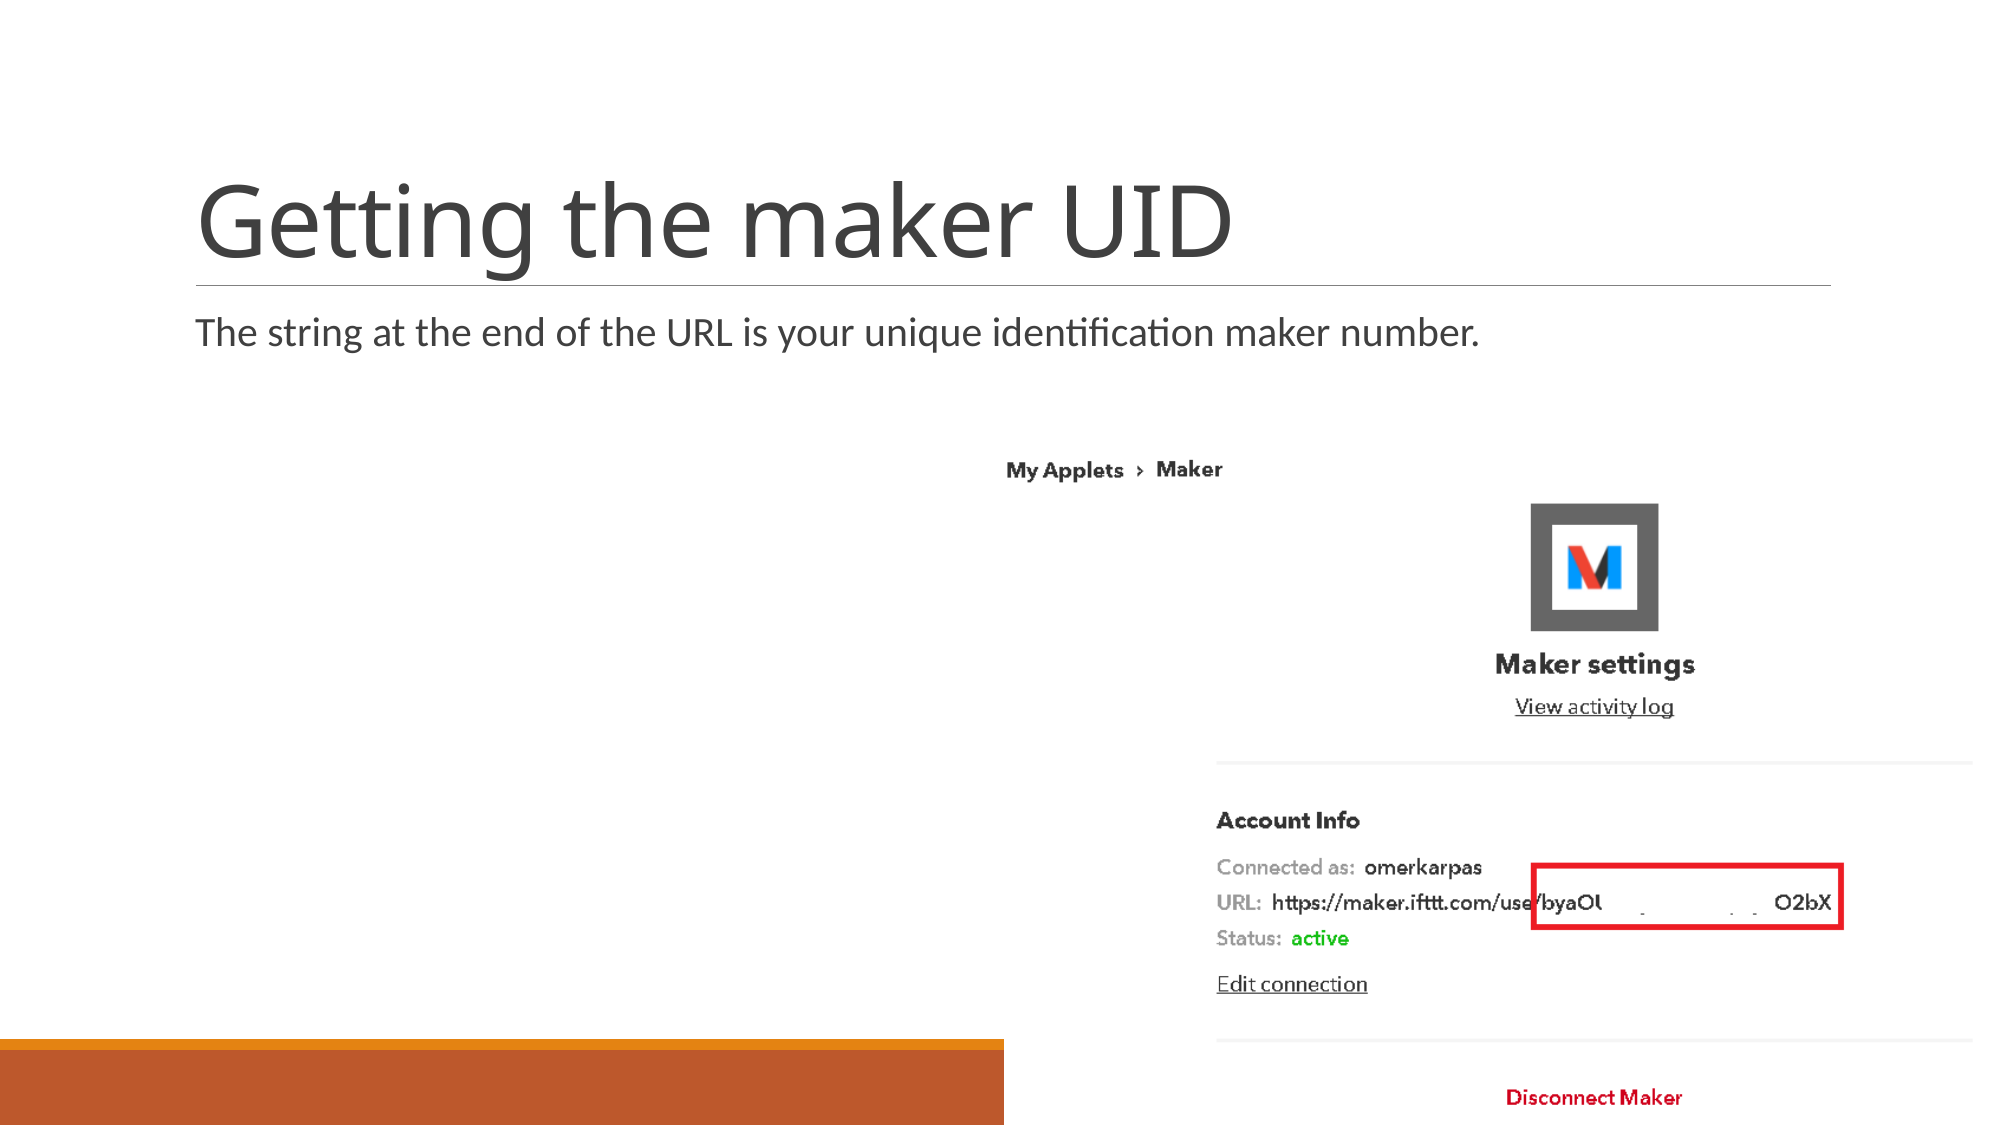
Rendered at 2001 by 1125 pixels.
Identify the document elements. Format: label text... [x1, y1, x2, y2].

picture [1004, 433, 2000, 1125]
list The string at the end of the URL is your unique identification maker number. [180, 302, 1830, 963]
title Getting the maker UID [180, 47, 1830, 285]
